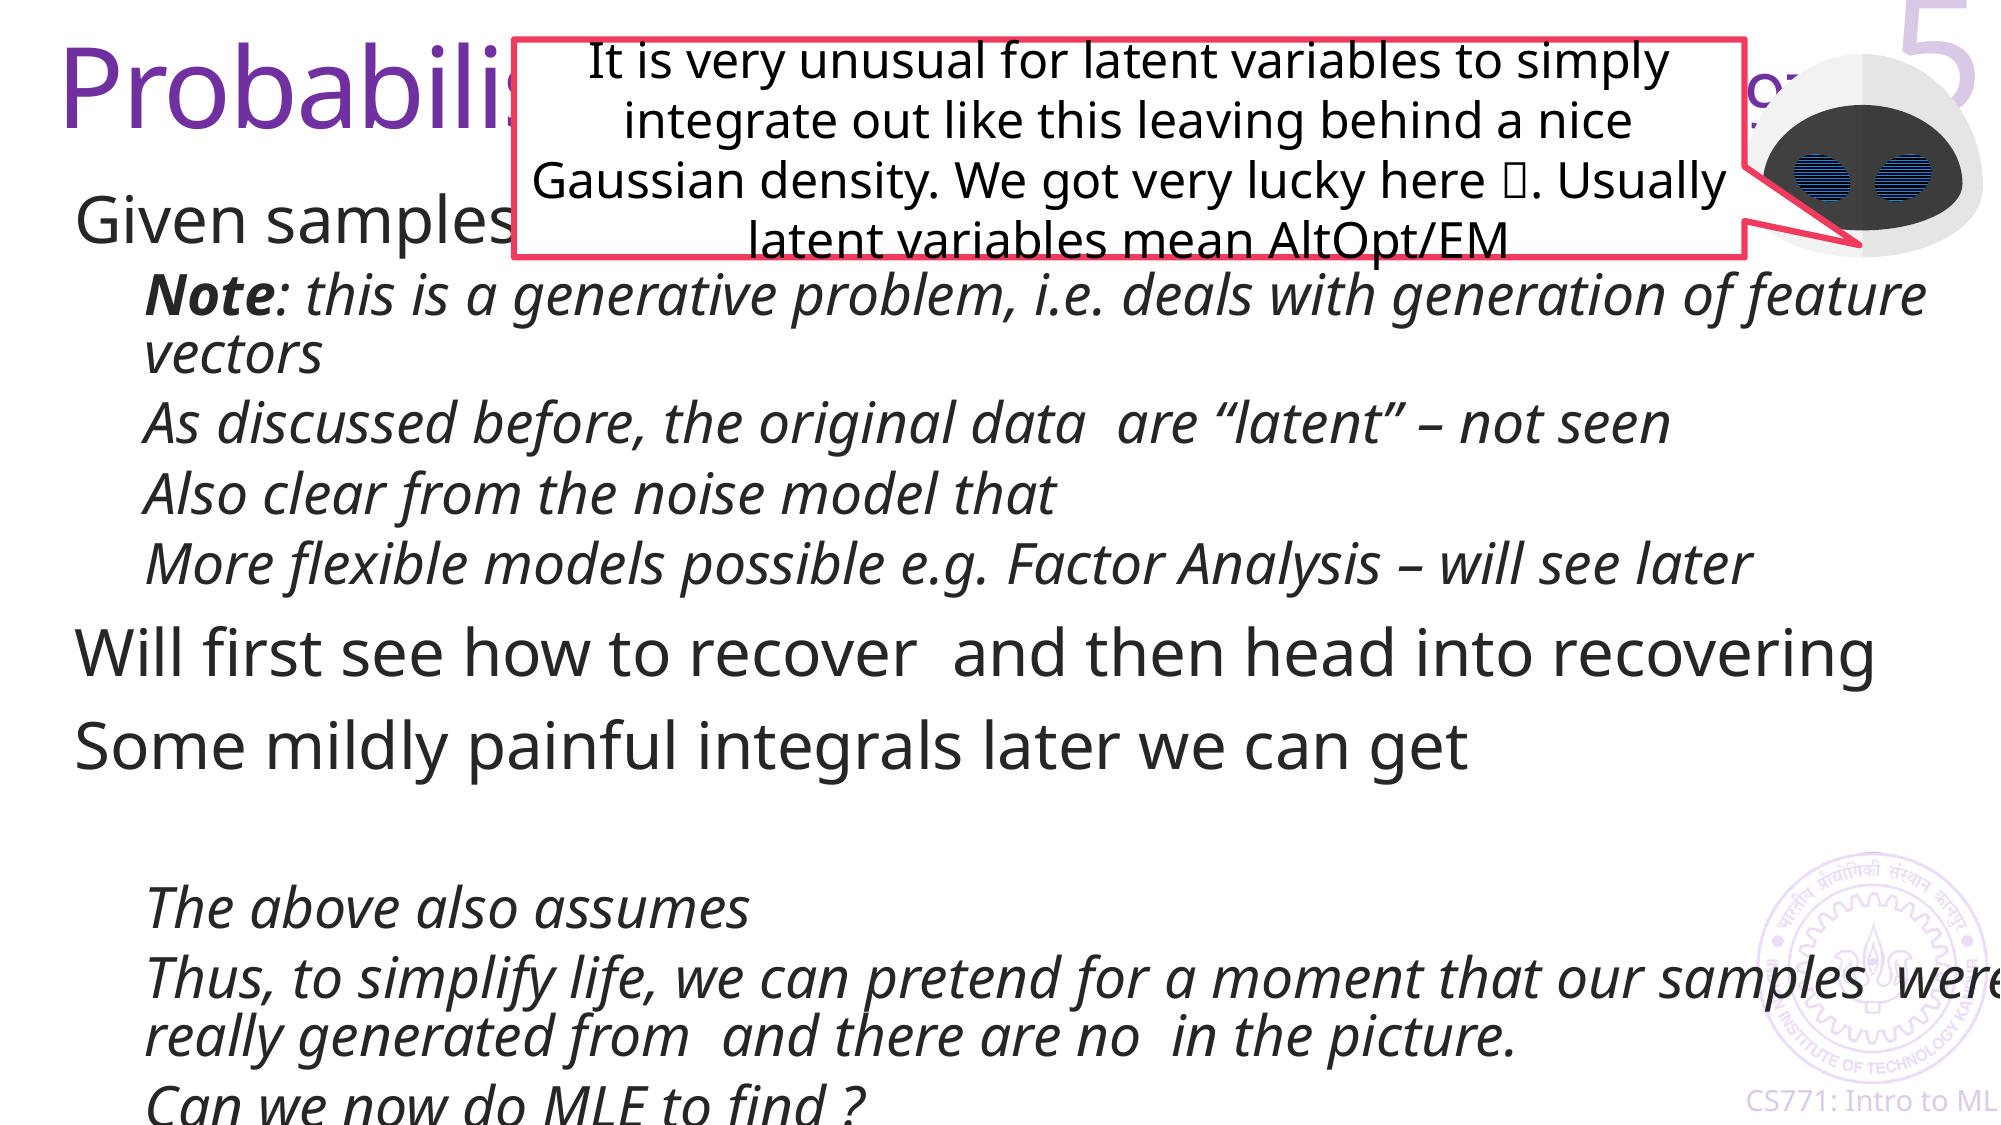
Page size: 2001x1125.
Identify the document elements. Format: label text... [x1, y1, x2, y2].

title Probabilistic PCA [Tipping and Bishop, 1999] [41, 5, 1945, 183]
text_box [1741, 53, 1984, 258]
slide_number 5 [1520, 6, 2000, 183]
text_box It is very unusual for latent variables to simply integrate out like this leaving behind a nice Gaussian density. We got very lucky here . Usually latent variables mean AltOpt/EM [512, 38, 1746, 259]
